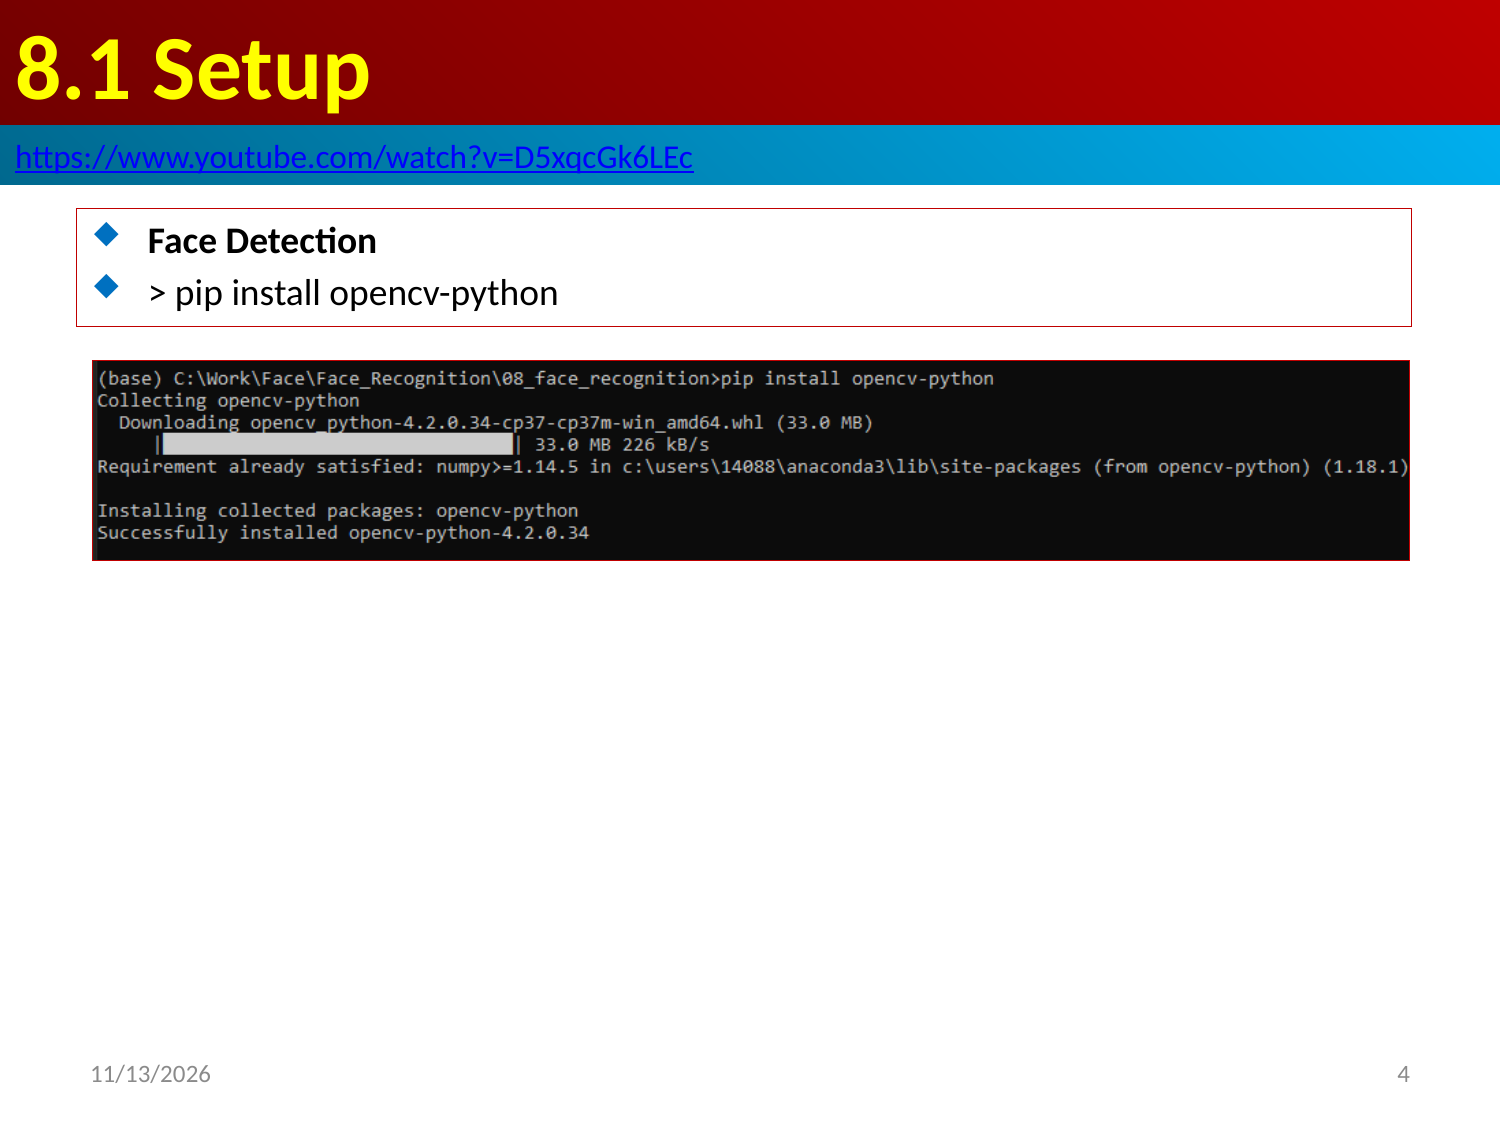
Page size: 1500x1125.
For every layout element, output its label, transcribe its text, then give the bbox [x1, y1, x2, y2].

title 8.1 Setup [0, 0, 1500, 125]
subtitle Face Detection > pip install opencv-python [76, 208, 1412, 327]
text_box https://www.youtube.com/watch?v=D5xqcGk6LEc [0, 125, 1500, 185]
picture [91, 360, 1410, 561]
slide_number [75, 1042, 425, 1103]
slide_number 4 [1074, 1042, 1425, 1103]
